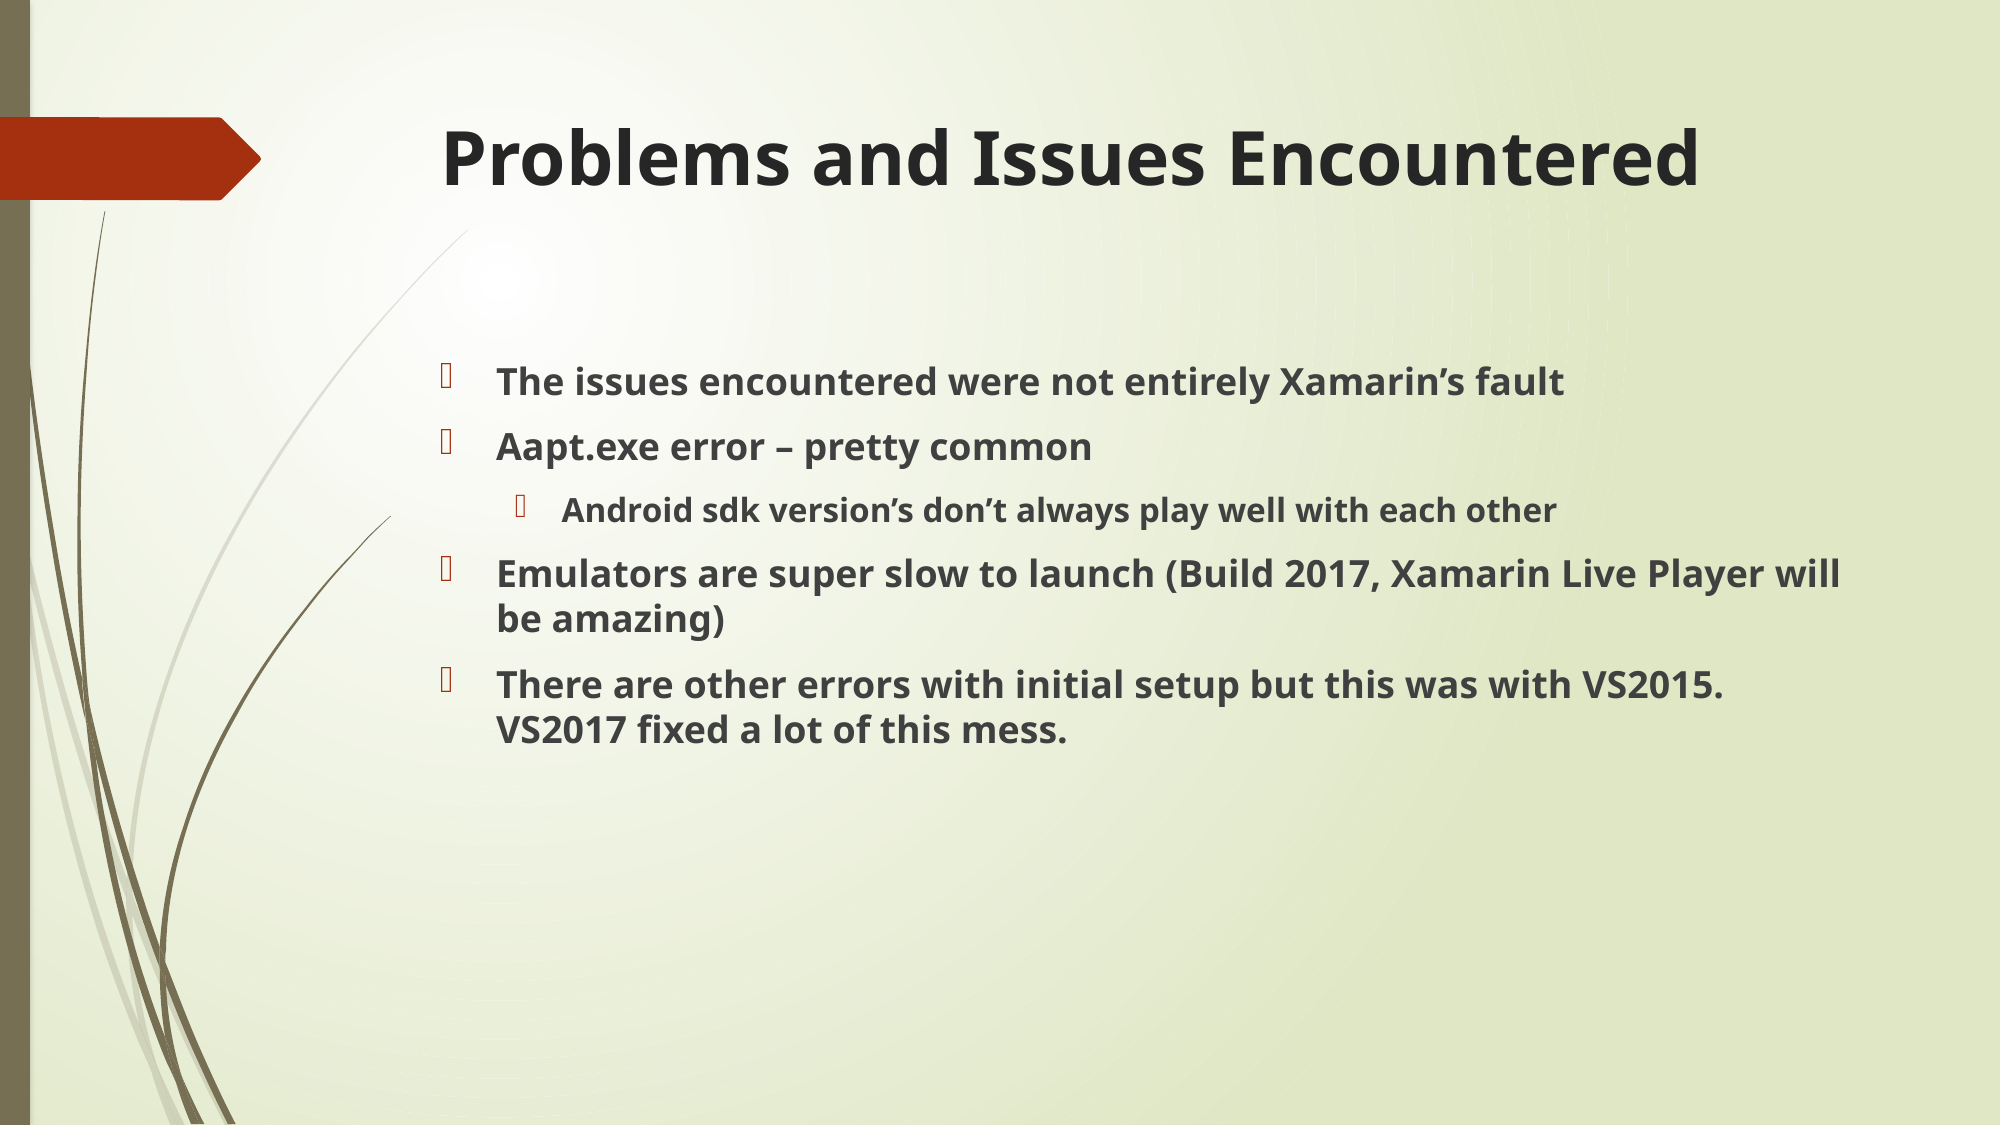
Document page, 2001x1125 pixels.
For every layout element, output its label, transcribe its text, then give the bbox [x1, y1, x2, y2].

title Problems and Issues Encountered [425, 102, 1888, 313]
list The issues encountered were not entirely Xamarin’s fault Aapt.exe error – pretty common Android sdk version’s don’t always play well with each other Emulators are super slow to launch (Build 2017, Xamarin Live Player will be amazing) There are other errors with initial setup but this was with VS2015. VS2017 fixed a lot of this mess. [424, 350, 1888, 970]
